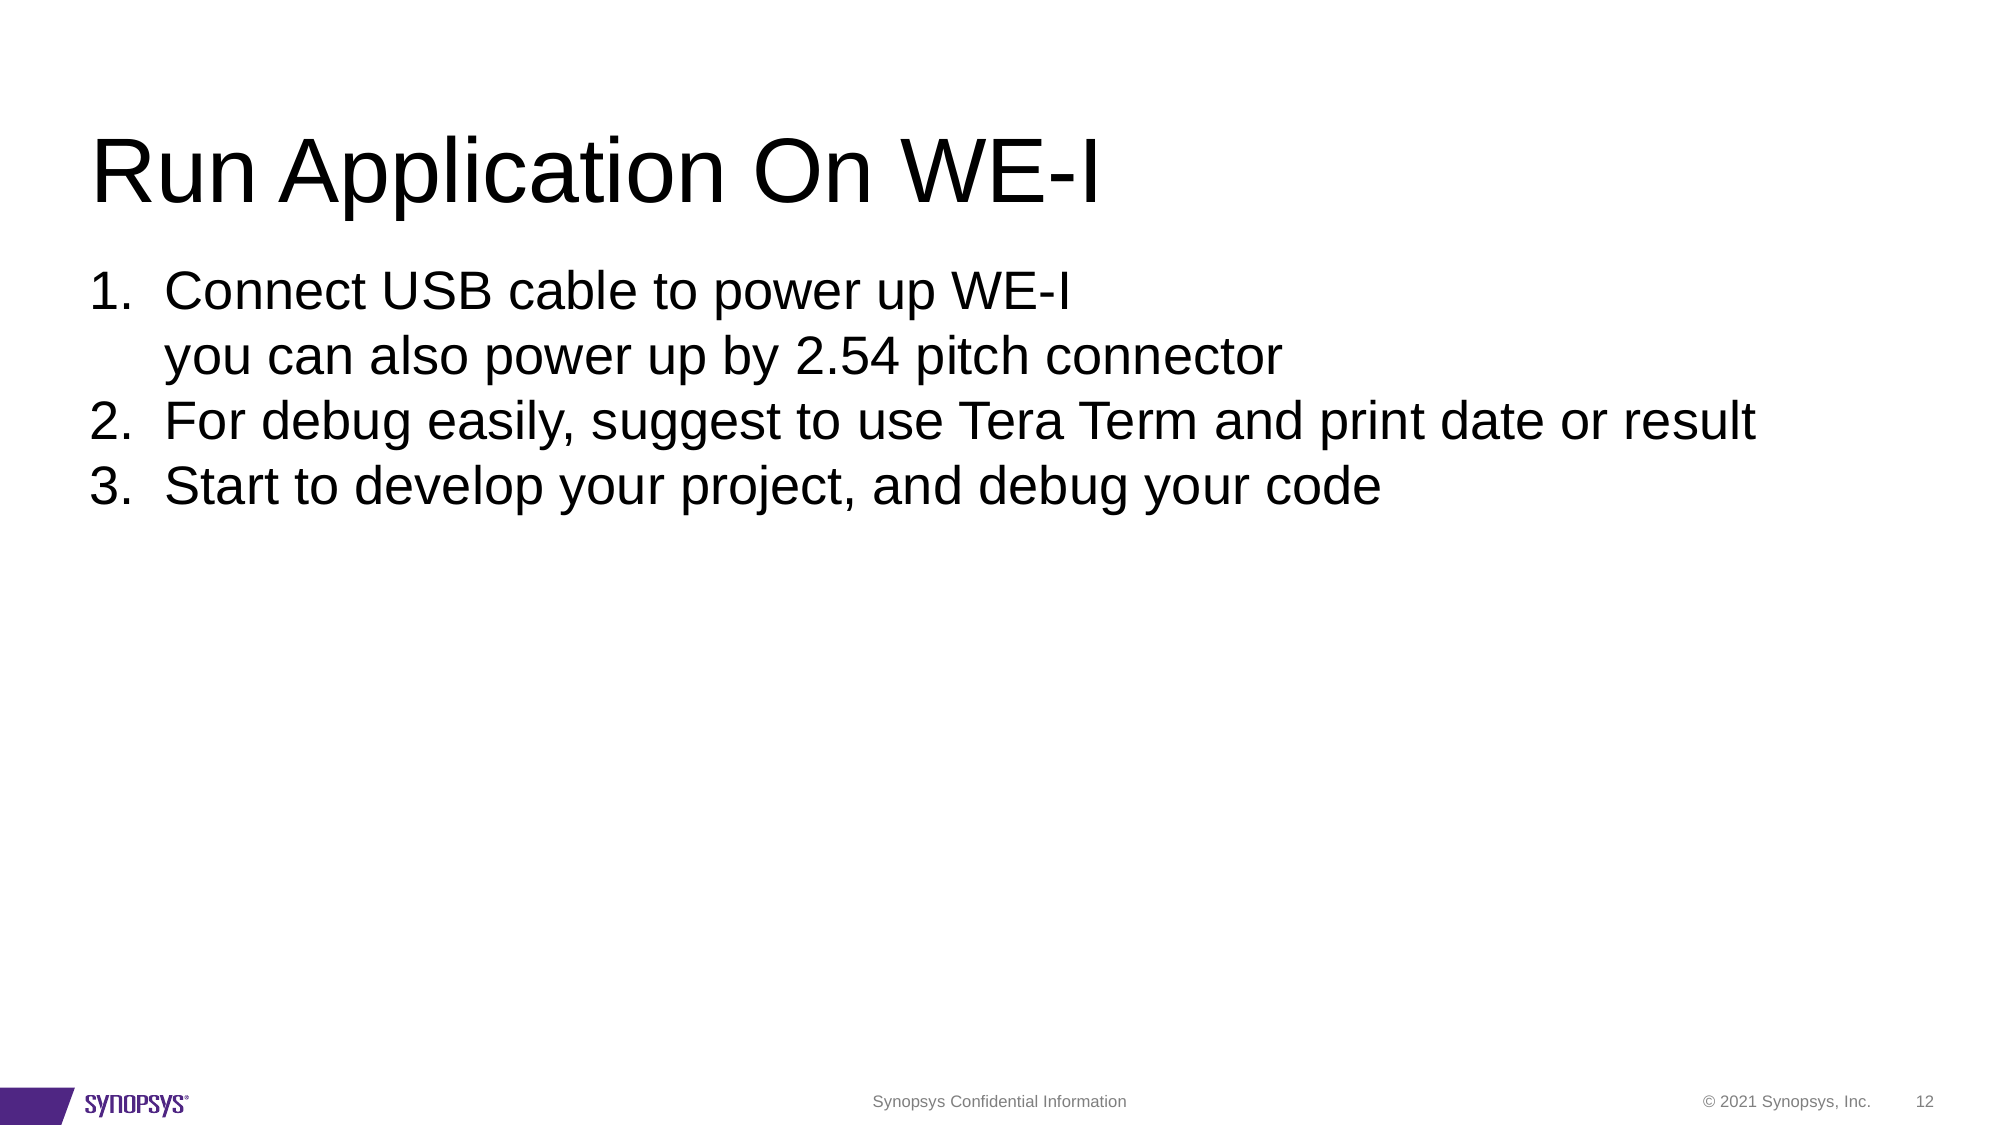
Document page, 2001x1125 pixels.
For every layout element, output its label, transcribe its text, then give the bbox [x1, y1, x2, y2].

text_box Connect USB cable to power up WE-I you can also power up by 2.54 pitch connector For debug easily, suggest to use Tera Term and print date or result Start to develop your project, and debug your code [74, 247, 1822, 523]
title Run Application On WE-I [75, 63, 1926, 229]
